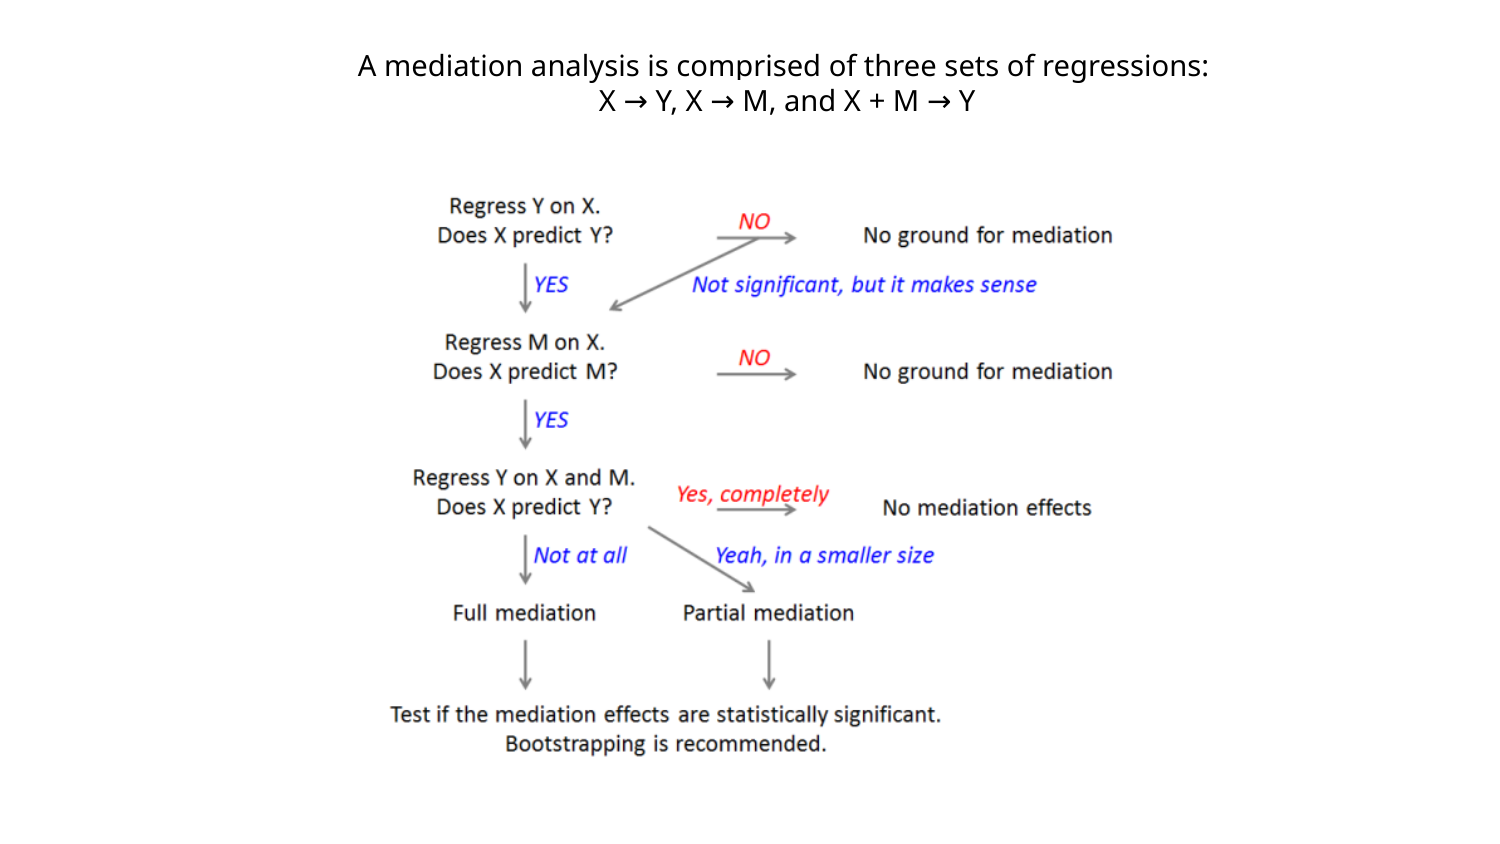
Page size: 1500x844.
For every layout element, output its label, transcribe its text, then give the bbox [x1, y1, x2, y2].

picture [373, 176, 1127, 788]
text_box A mediation analysis is comprised of three sets of regressions: X → Y, X → M, and X + M → Y [0, 31, 1500, 143]
